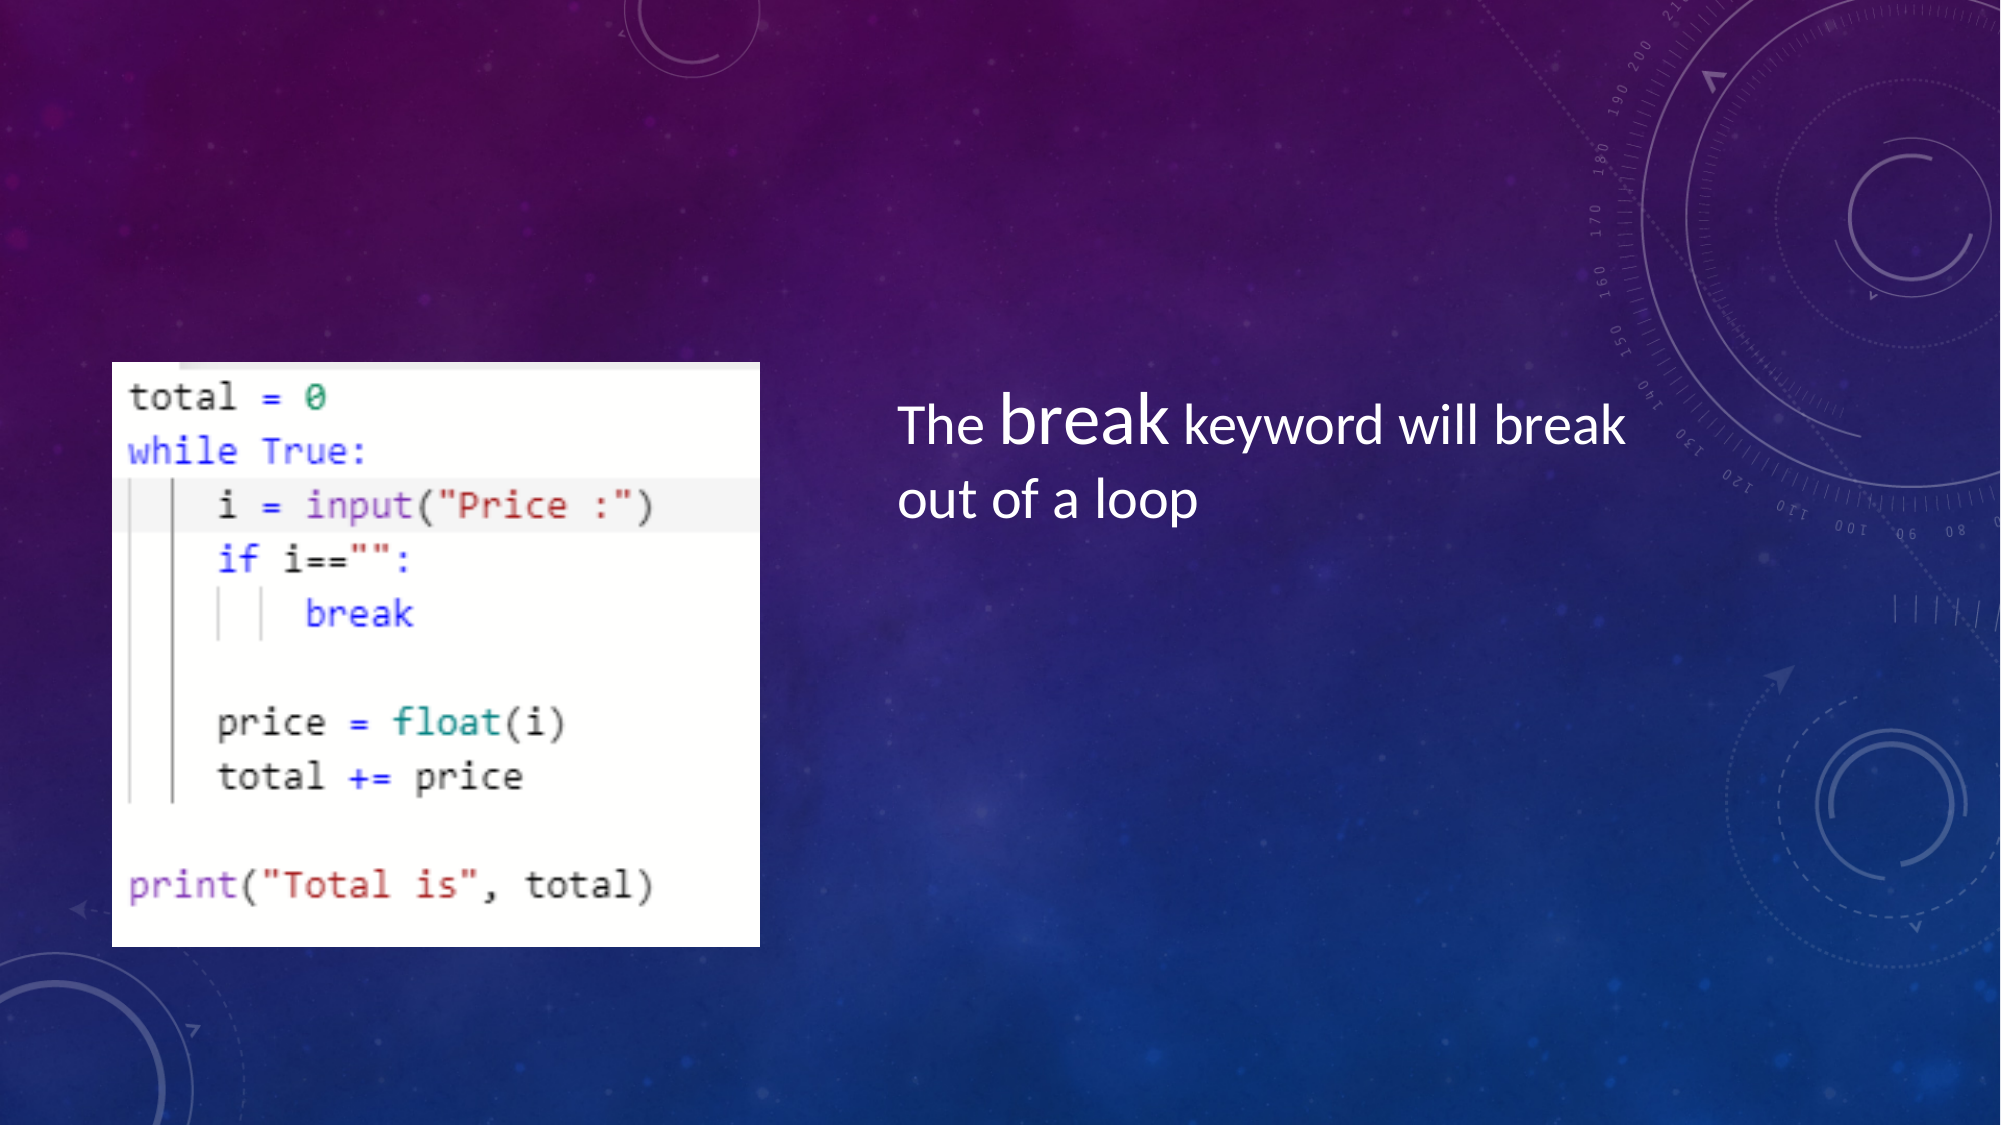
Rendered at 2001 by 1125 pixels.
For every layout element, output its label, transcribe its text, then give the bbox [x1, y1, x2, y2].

picture [0, 0, 2001, 1125]
text_box The break keyword will break out of a loop [882, 362, 1700, 537]
